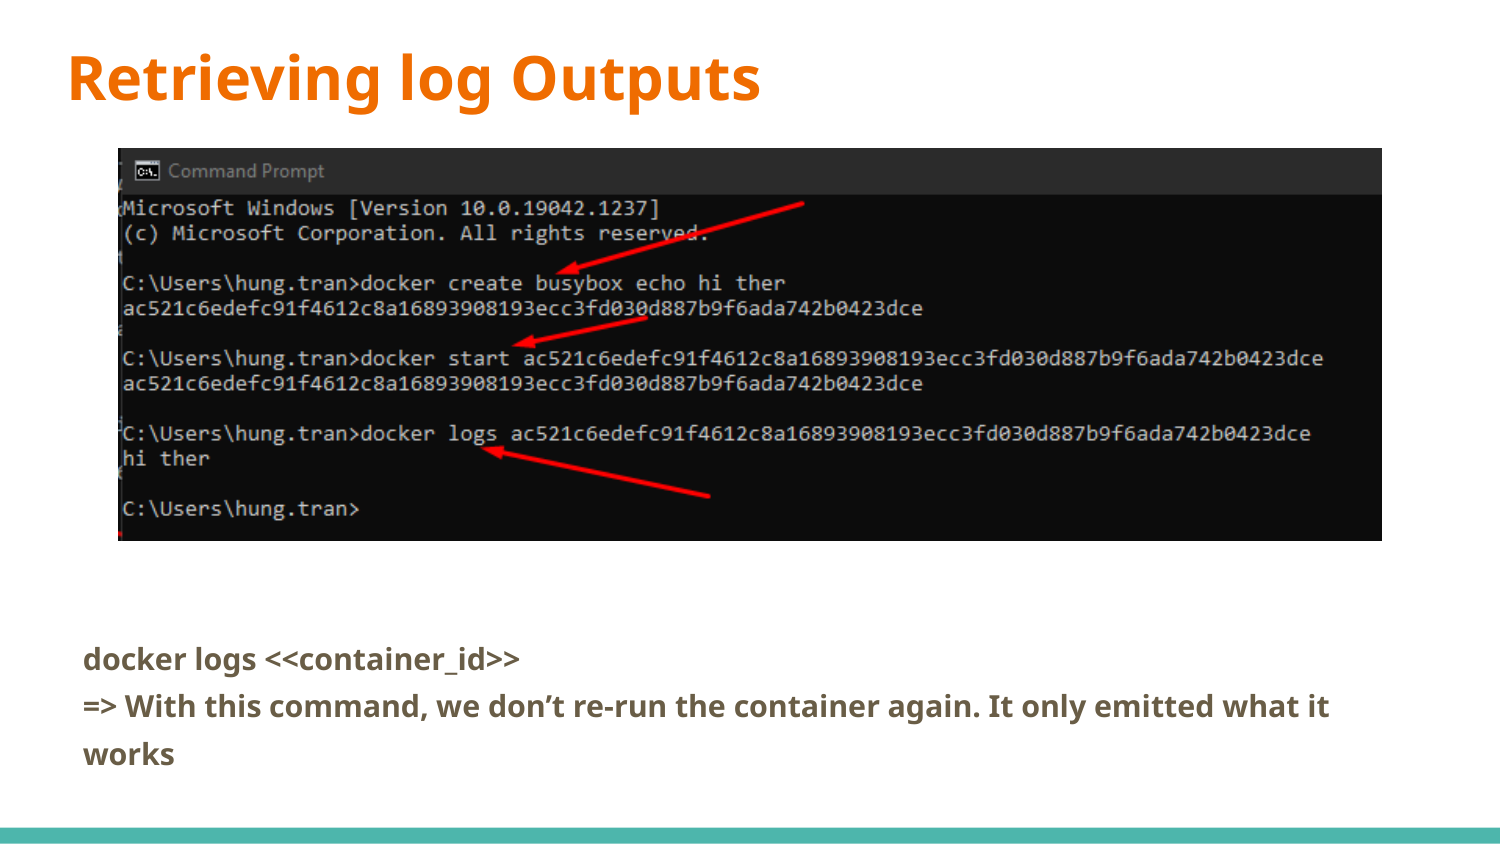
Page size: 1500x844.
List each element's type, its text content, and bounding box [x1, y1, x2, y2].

title Retrieving log Outputs [51, 20, 1449, 137]
list docker logs <<container_id>> => With this command, we don’t re-run the container again. It only emitted what it works [51, 617, 1399, 790]
picture [118, 148, 1382, 542]
